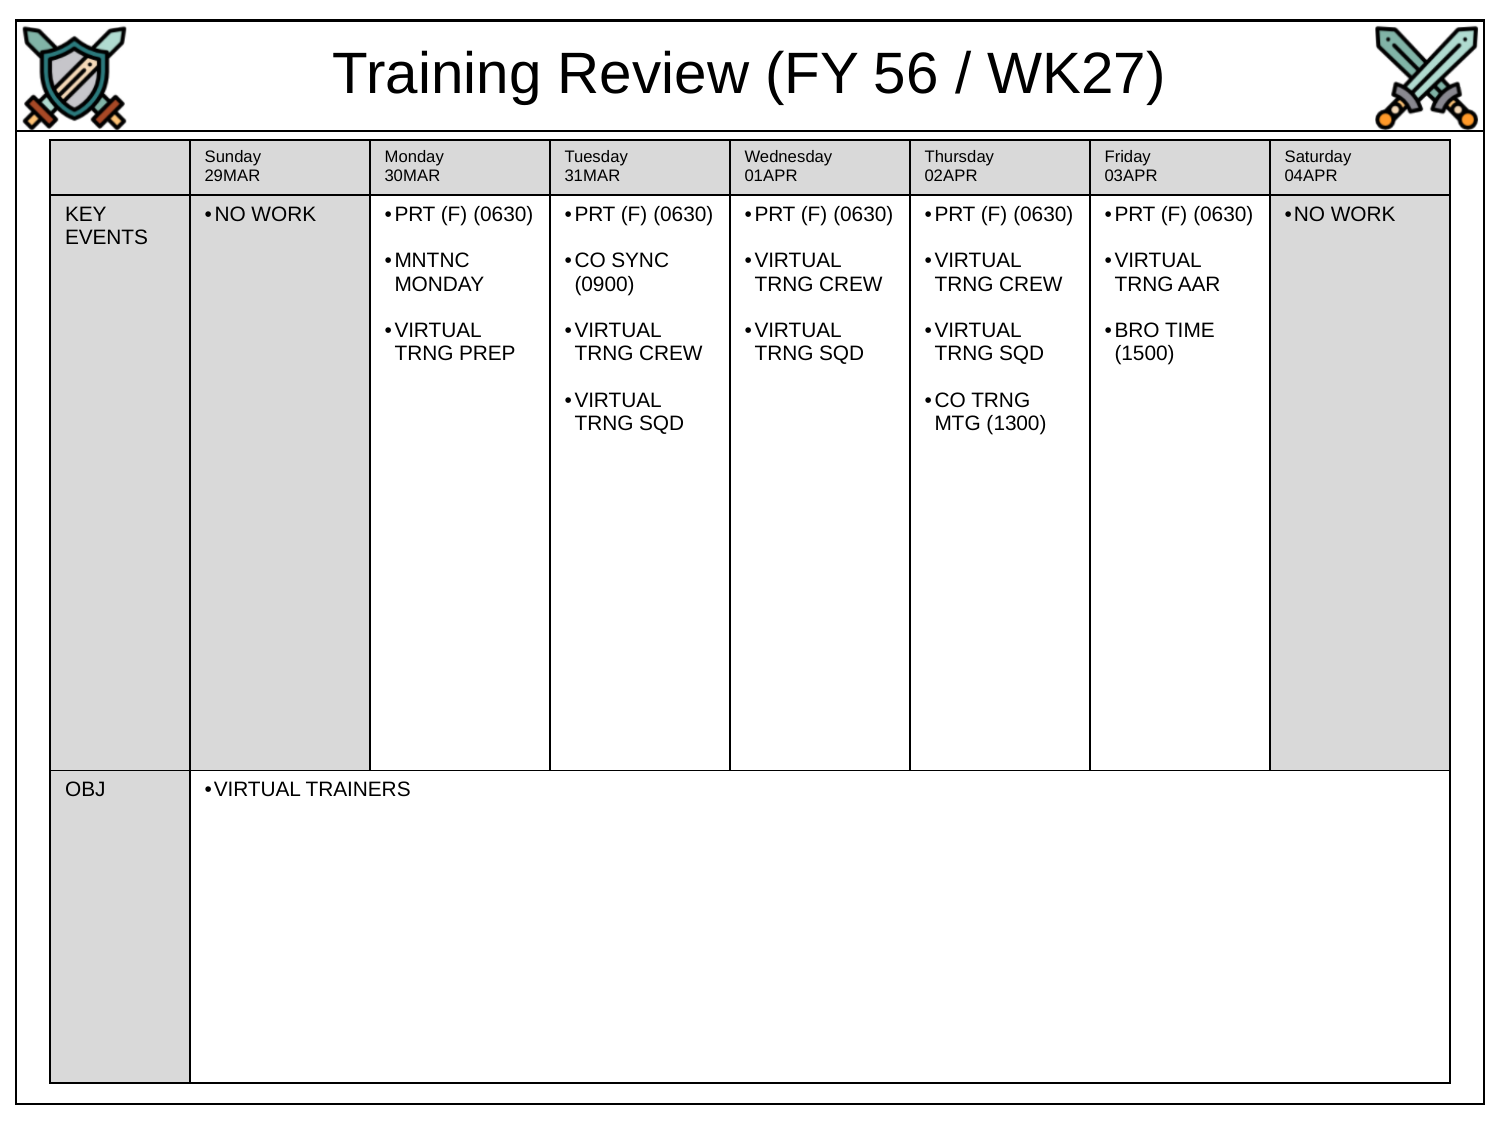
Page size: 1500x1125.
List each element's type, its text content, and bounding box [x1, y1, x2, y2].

table_header [51, 141, 189, 194]
table_cell PRT (F) (0630) MNTNC MONDAY VIRTUAL TRNG PREP [371, 196, 549, 770]
table_cell NO WORK [1271, 196, 1449, 770]
table_header Sunday 29MAR [191, 141, 369, 194]
table_cell PRT (F) (0630) VIRTUAL TRNG CREW VIRTUAL TRNG SQD [731, 196, 909, 770]
table_header Saturday 04APR [1271, 141, 1449, 194]
table_header Monday 30MAR [371, 141, 549, 194]
table_cell PRT (F) (0630) VIRTUAL TRNG AAR BRO TIME (1500) [1091, 196, 1269, 770]
table_cell OBJ [51, 771, 189, 1082]
picture [1371, 132, 1482, 136]
table_cell KEY EVENTS [51, 196, 189, 770]
picture [17, 20, 132, 130]
picture [1371, 21, 1482, 130]
table_header Friday 03APR [1091, 141, 1269, 194]
table_header Wednesday 01APR [731, 141, 909, 194]
table_cell NO WORK [191, 196, 369, 770]
text_box Training Review (FY 56 / WK27) [318, 27, 1182, 113]
table_header Thursday 02APR [911, 141, 1089, 194]
picture [17, 132, 132, 136]
table_cell PRT (F) (0630) VIRTUAL TRNG CREW VIRTUAL TRNG SQD CO TRNG MTG (1300) [911, 196, 1089, 770]
table_header Tuesday 31MAR [551, 141, 729, 194]
table_cell VIRTUAL TRAINERS [191, 771, 1449, 1082]
table_cell PRT (F) (0630) CO SYNC (0900) VIRTUAL TRNG CREW VIRTUAL TRNG SQD [551, 196, 729, 770]
